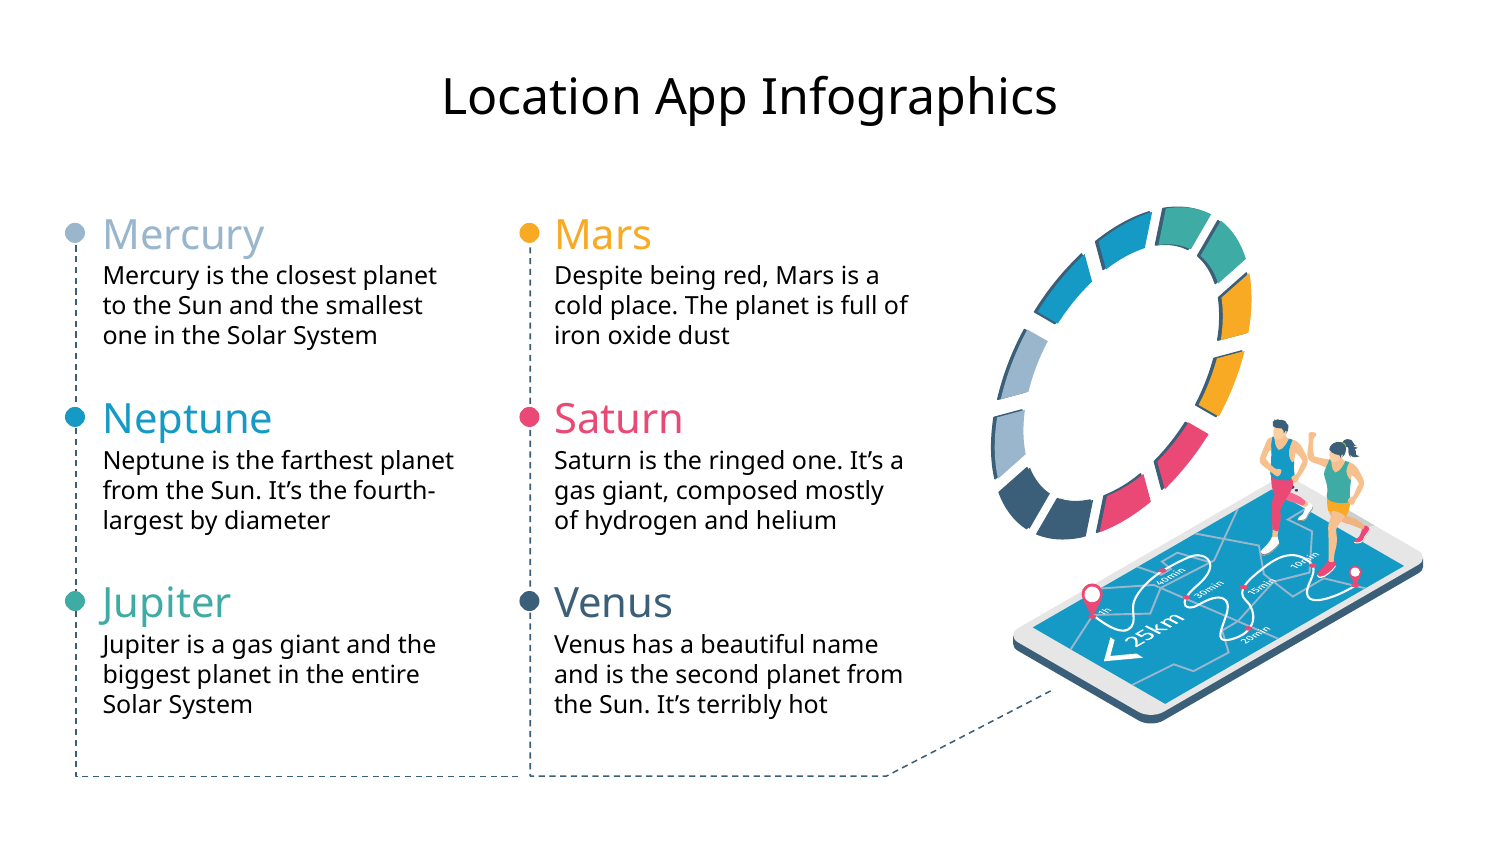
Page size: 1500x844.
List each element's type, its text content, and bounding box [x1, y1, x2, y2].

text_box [64, 390, 477, 532]
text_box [519, 206, 928, 348]
title Location App Infographics [348, 63, 1152, 127]
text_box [64, 575, 477, 717]
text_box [64, 206, 477, 348]
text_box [519, 390, 928, 532]
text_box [519, 575, 928, 717]
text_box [75, 206, 1426, 777]
